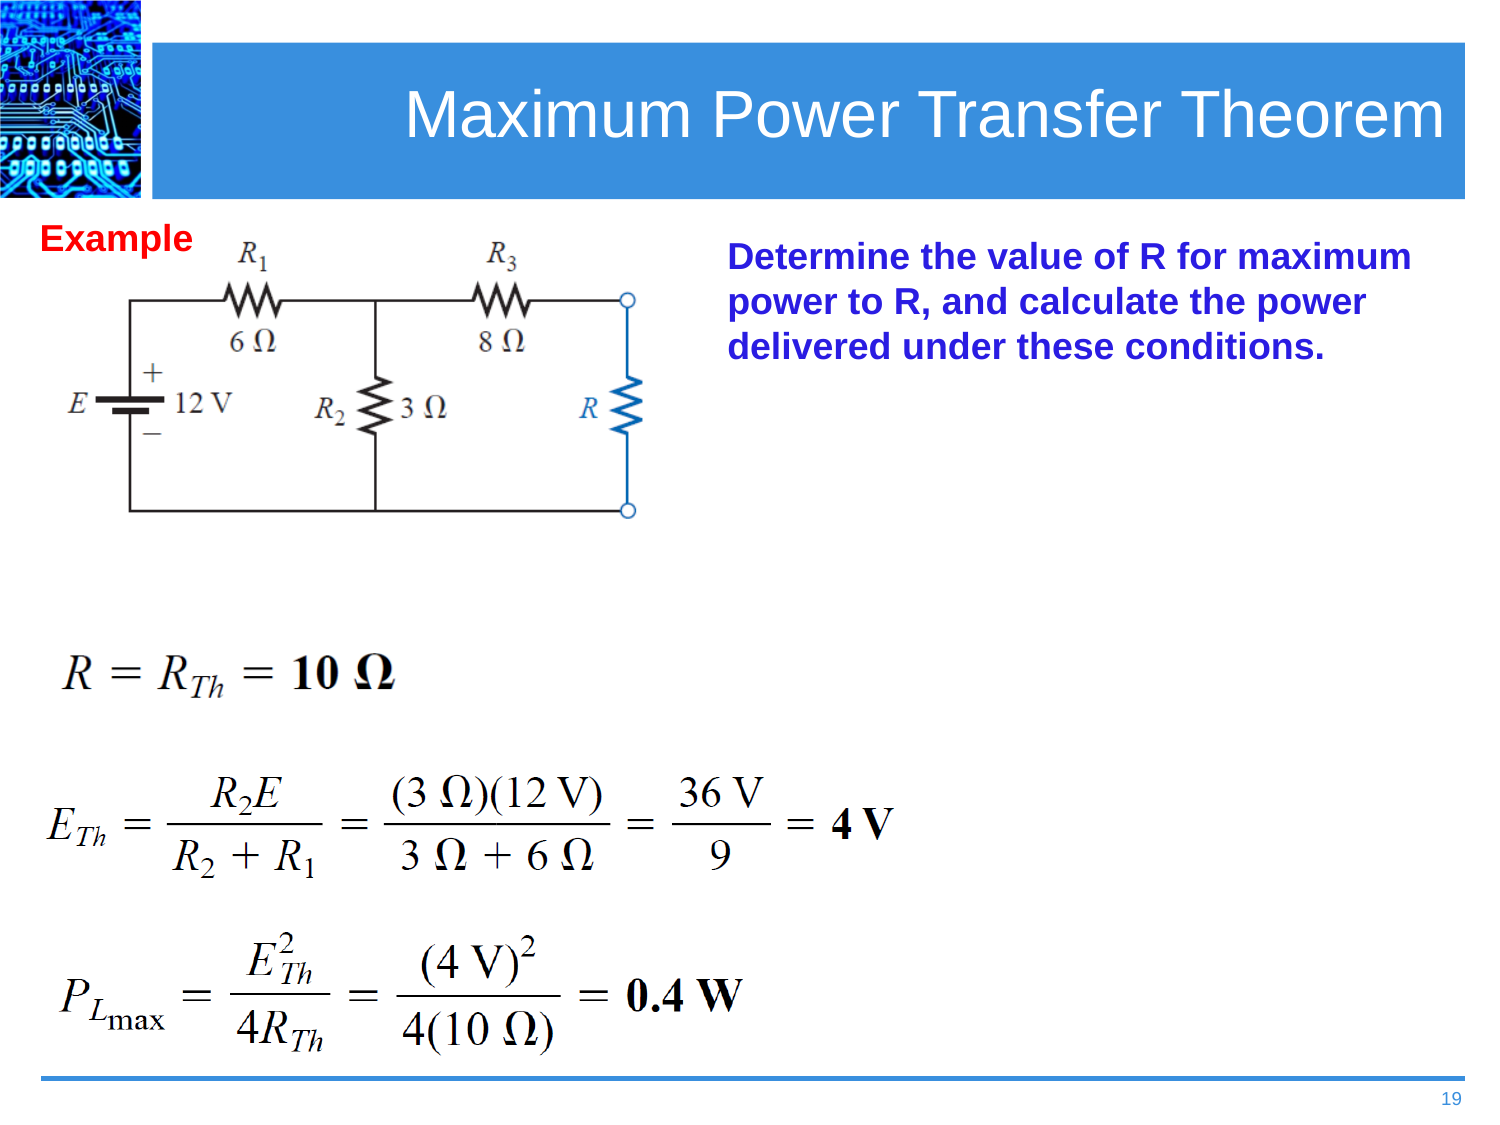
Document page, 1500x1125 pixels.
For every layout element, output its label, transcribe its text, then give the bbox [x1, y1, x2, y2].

slide_number 19 [1421, 1080, 1463, 1116]
picture [6, 176, 32, 197]
picture [1, 1, 140, 197]
picture [37, 762, 896, 883]
picture [49, 237, 655, 538]
picture [37, 637, 416, 713]
text_box Determine the value of R for maximum power to R, and calculate the power delivered under these conditions. [712, 224, 1488, 375]
text_box Example [24, 206, 238, 267]
picture [49, 927, 750, 1063]
title Maximum Power Transfer Theorem [162, 54, 1463, 159]
